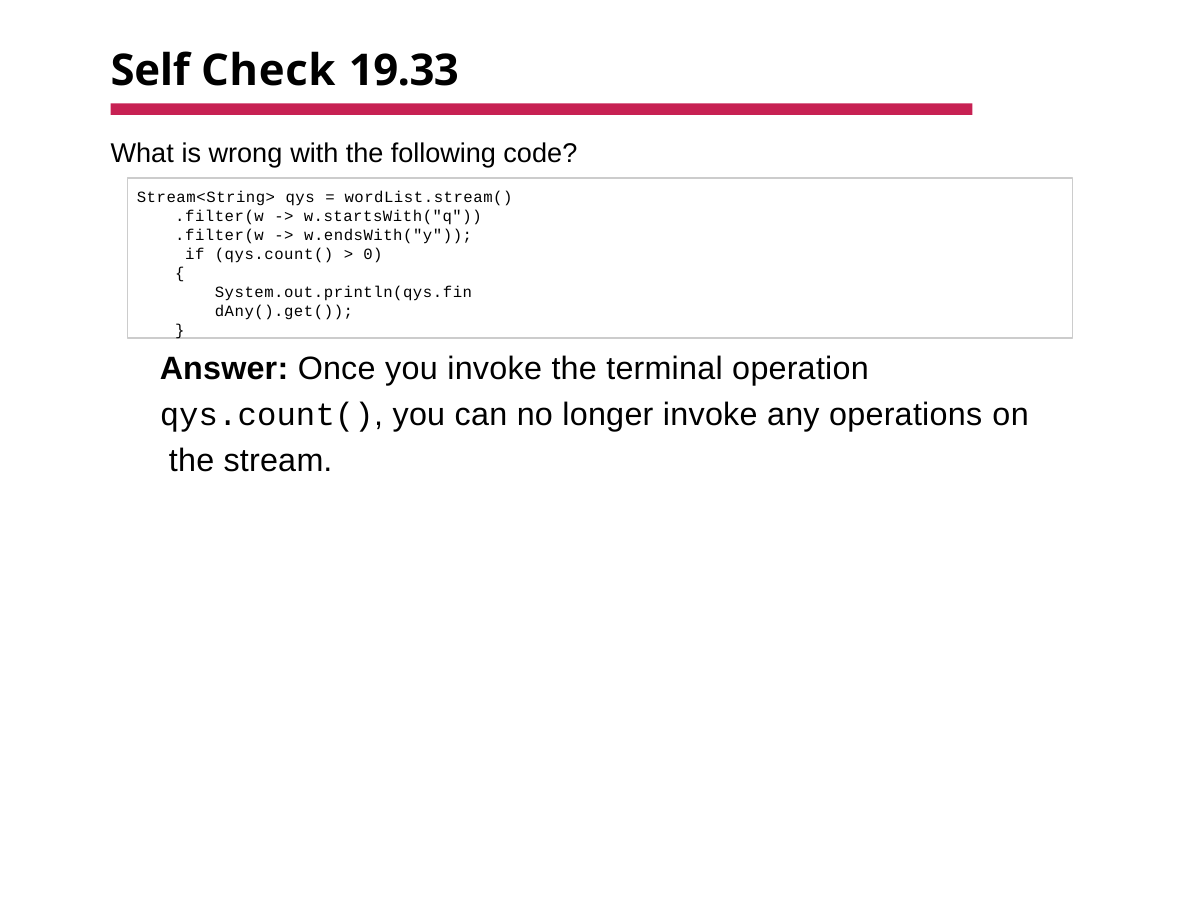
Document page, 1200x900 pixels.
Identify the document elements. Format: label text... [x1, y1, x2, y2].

text_box What is wrong with the following code? [108, 135, 583, 168]
text_box Stream<String> qys = wordList.stream() .filter(w -> w.startsWith("q")) .filter(w -> w.endsWith("y")); if (qys.count() > 0) { System.out.println(qys.findAny().get()); } [127, 178, 1073, 339]
title Self Check 19.33 [108, 41, 1092, 193]
text_box Answer: Once you invoke the terminal operation qys.count(), you can no longer invoke any operations on the stream. [157, 340, 1032, 478]
